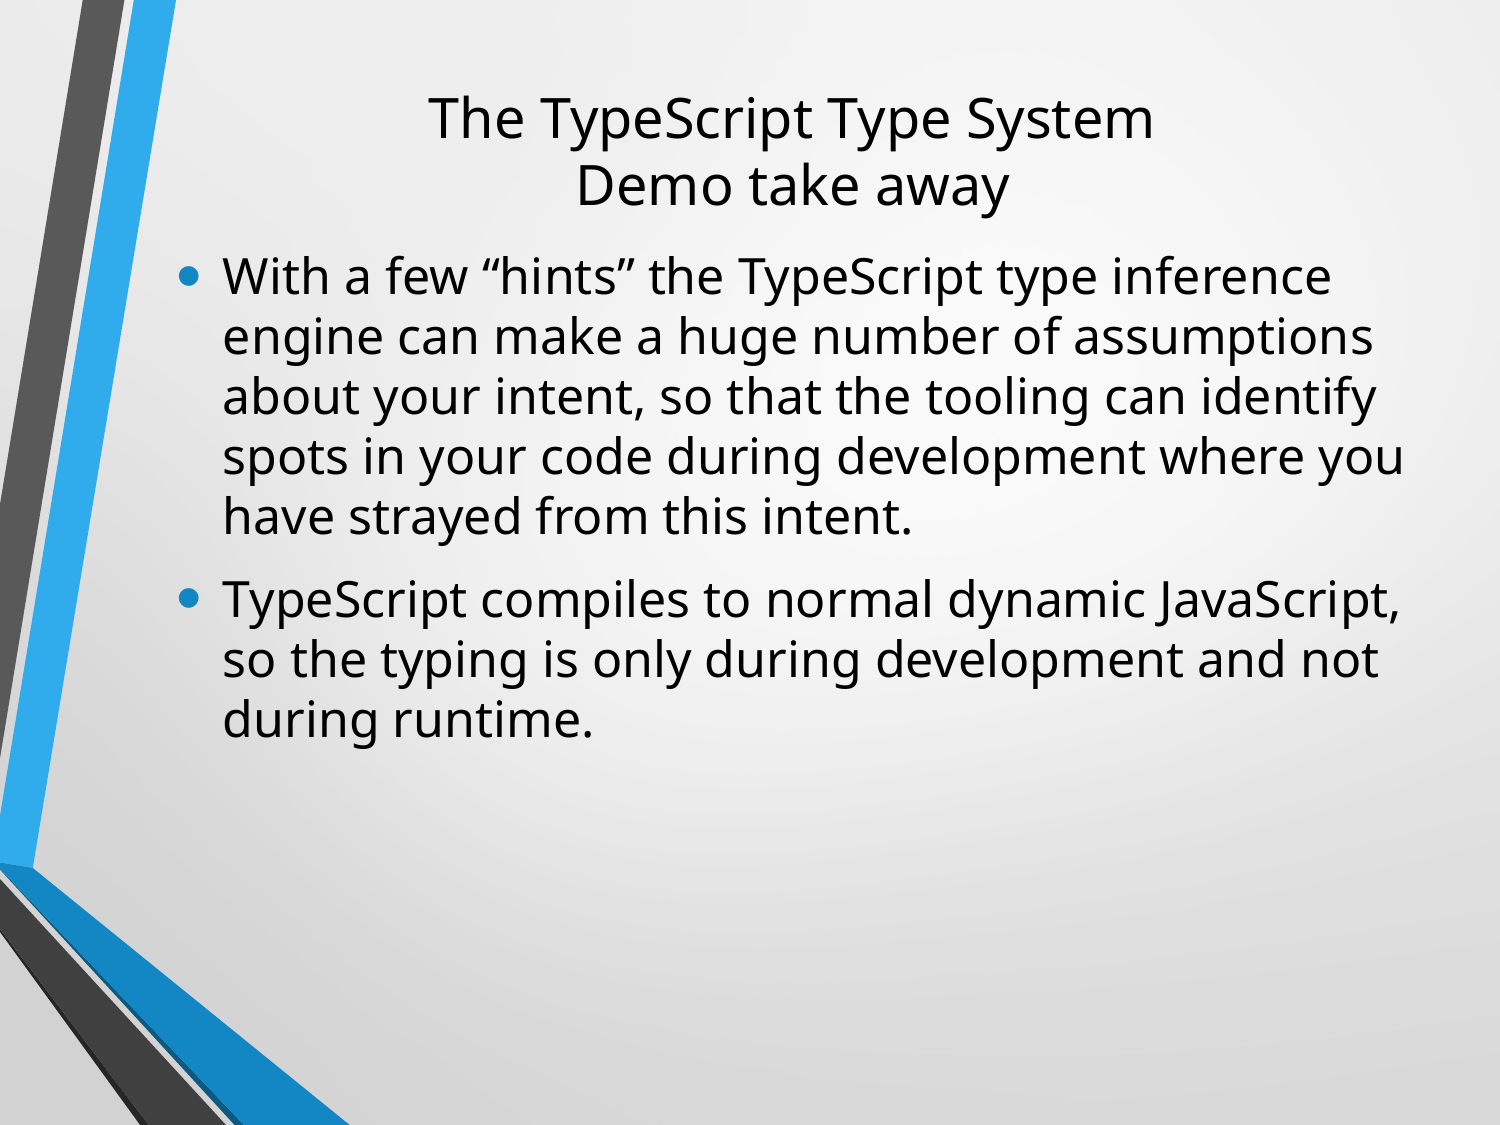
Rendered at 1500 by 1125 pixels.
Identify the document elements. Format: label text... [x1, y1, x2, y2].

title The TypeScript Type System Demo take away [161, 75, 1425, 225]
list With a few “hints” the TypeScript type inference engine can make a huge number of assumptions about your intent, so that the tooling can identify spots in your code during development where you have strayed from this intent. TypeScript compiles to normal dynamic JavaScript, so the typing is only during development and not during runtime. [161, 237, 1425, 985]
